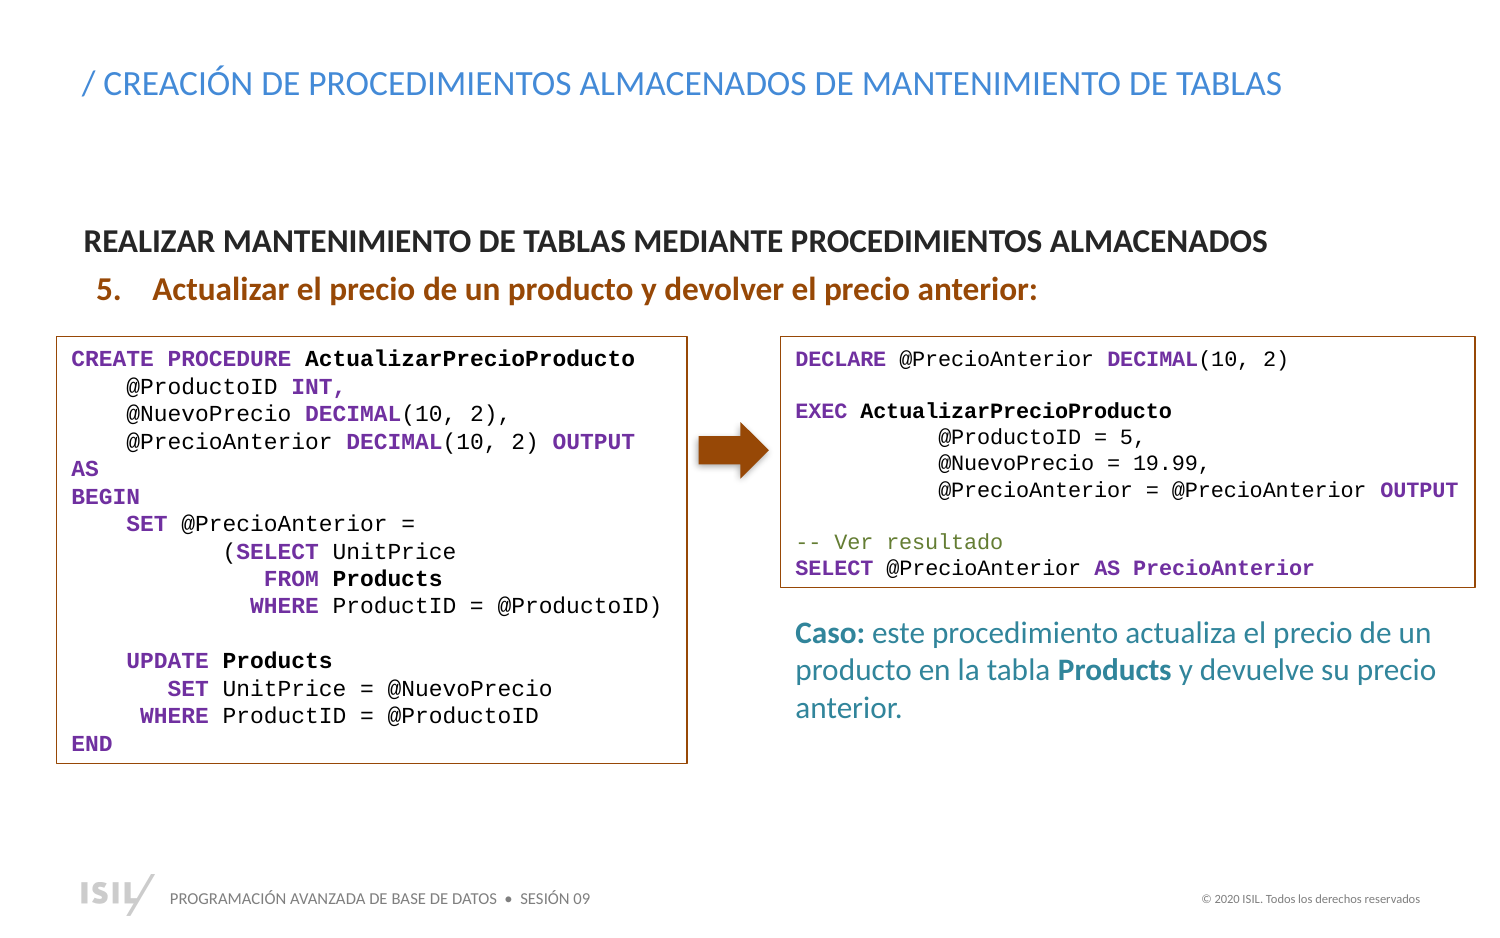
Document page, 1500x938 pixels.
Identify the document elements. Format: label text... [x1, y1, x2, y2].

text_box / CREACIÓN DE PROCEDIMIENTOS ALMACENADOS DE MANTENIMIENTO DE TABLAS [66, 52, 1418, 111]
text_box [56, 218, 1476, 769]
